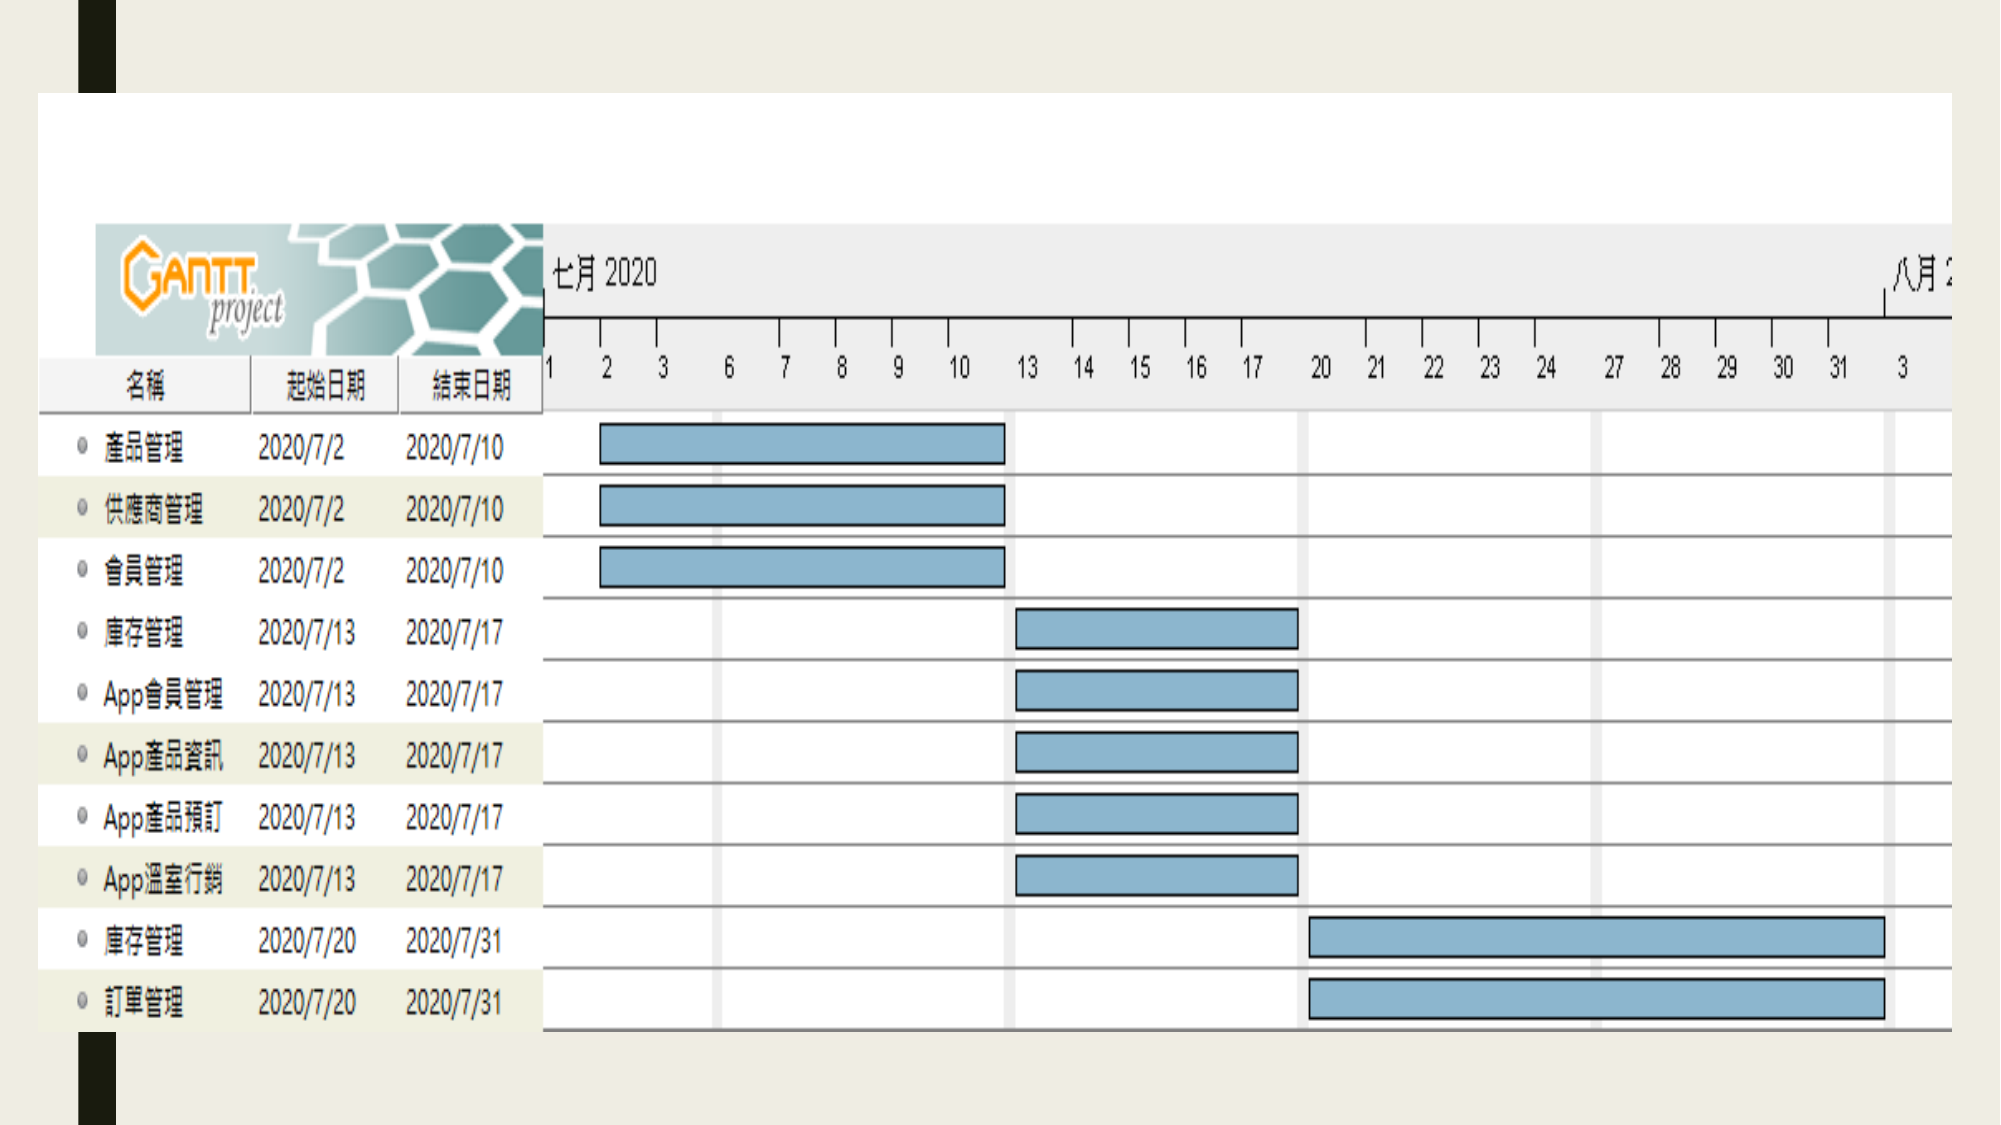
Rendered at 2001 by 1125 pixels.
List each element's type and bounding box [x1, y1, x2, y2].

picture [38, 93, 1952, 1032]
